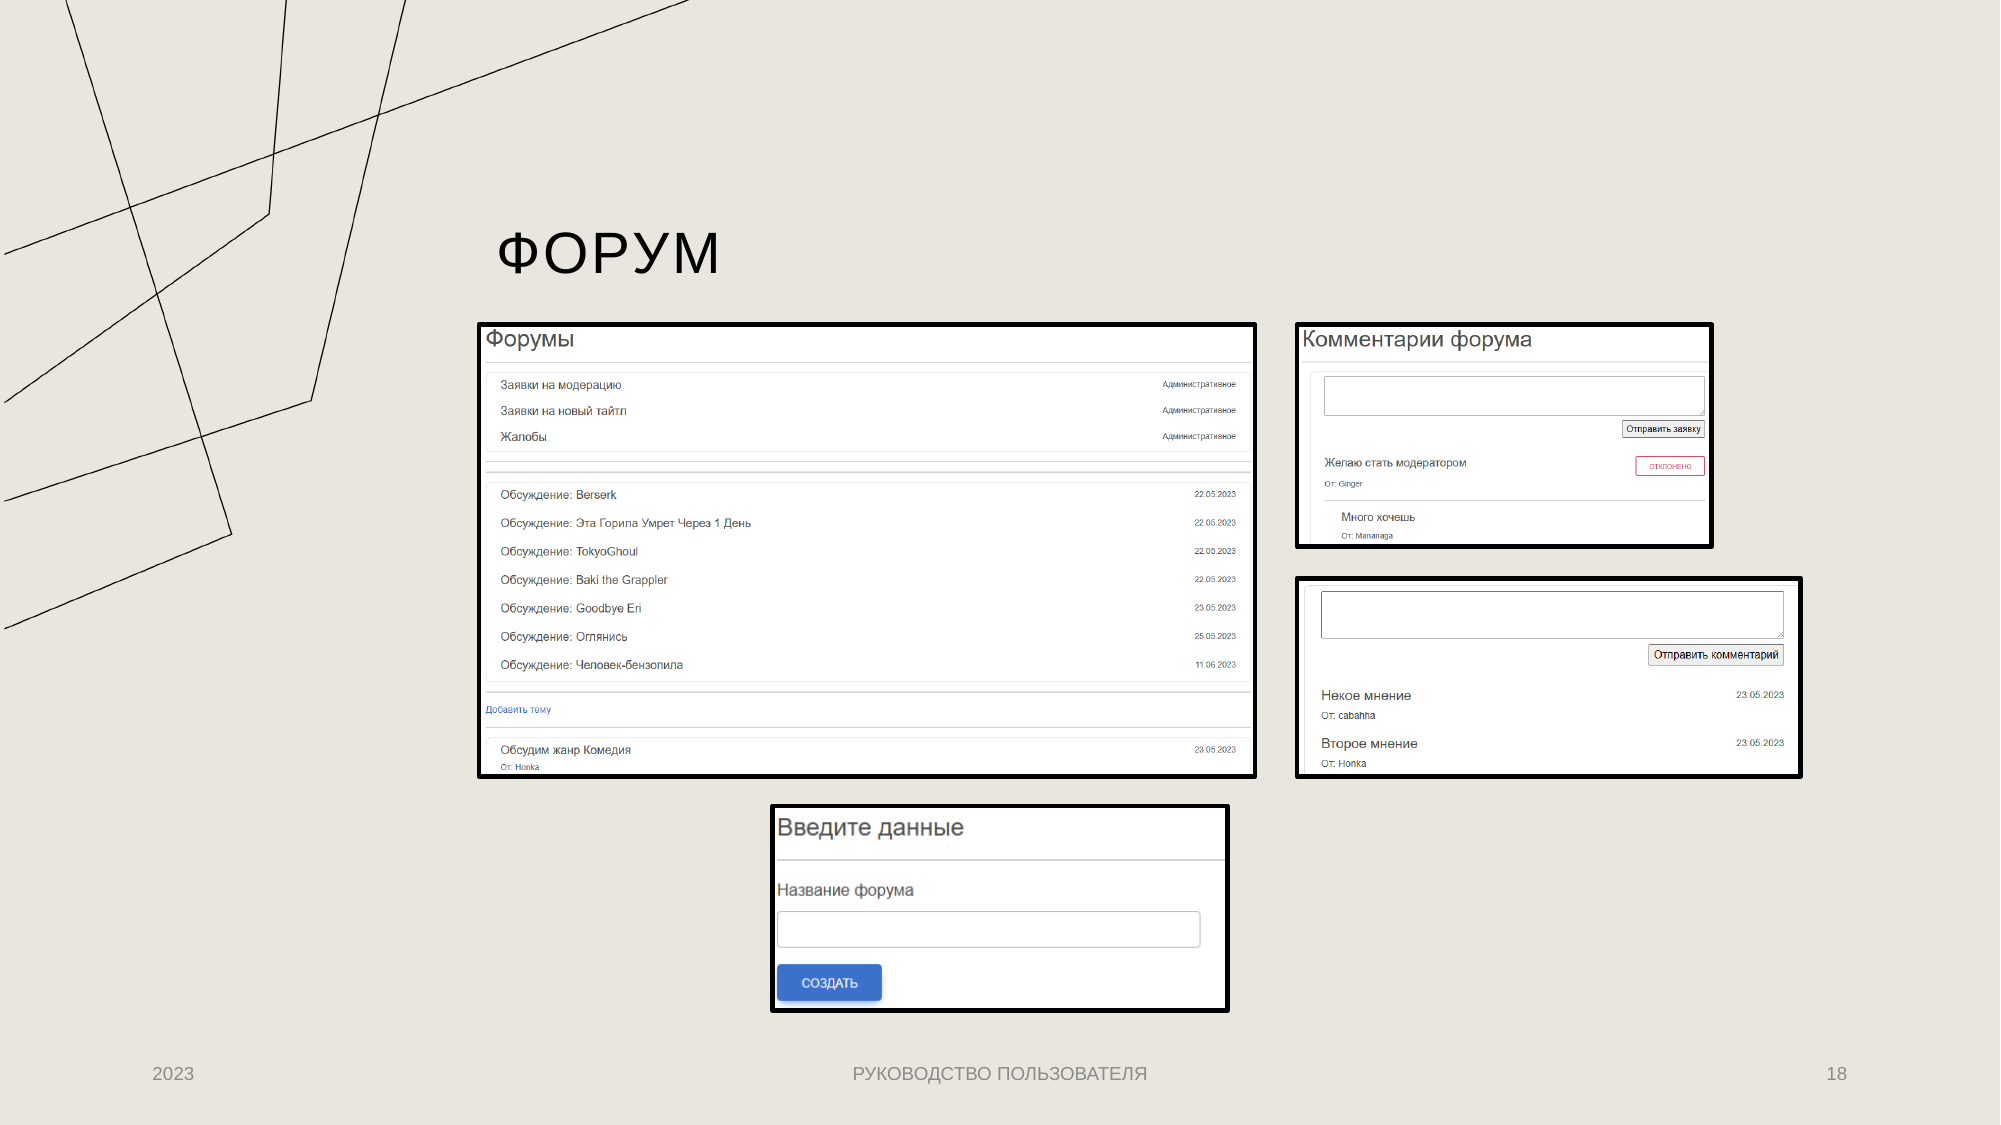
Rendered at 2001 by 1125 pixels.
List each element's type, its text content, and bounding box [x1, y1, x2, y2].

picture [481, 326, 1253, 775]
picture [774, 808, 1225, 1009]
slide_number 2023 [137, 1042, 588, 1103]
picture [1299, 326, 1710, 545]
title форум [481, 146, 1863, 364]
picture [1299, 580, 1799, 774]
picture [4, 0, 721, 642]
slide_number 18 [1412, 1042, 1863, 1103]
footer РУКОВОДСТВО ПОЛЬЗОВАТЕЛЯ [662, 1042, 1338, 1103]
